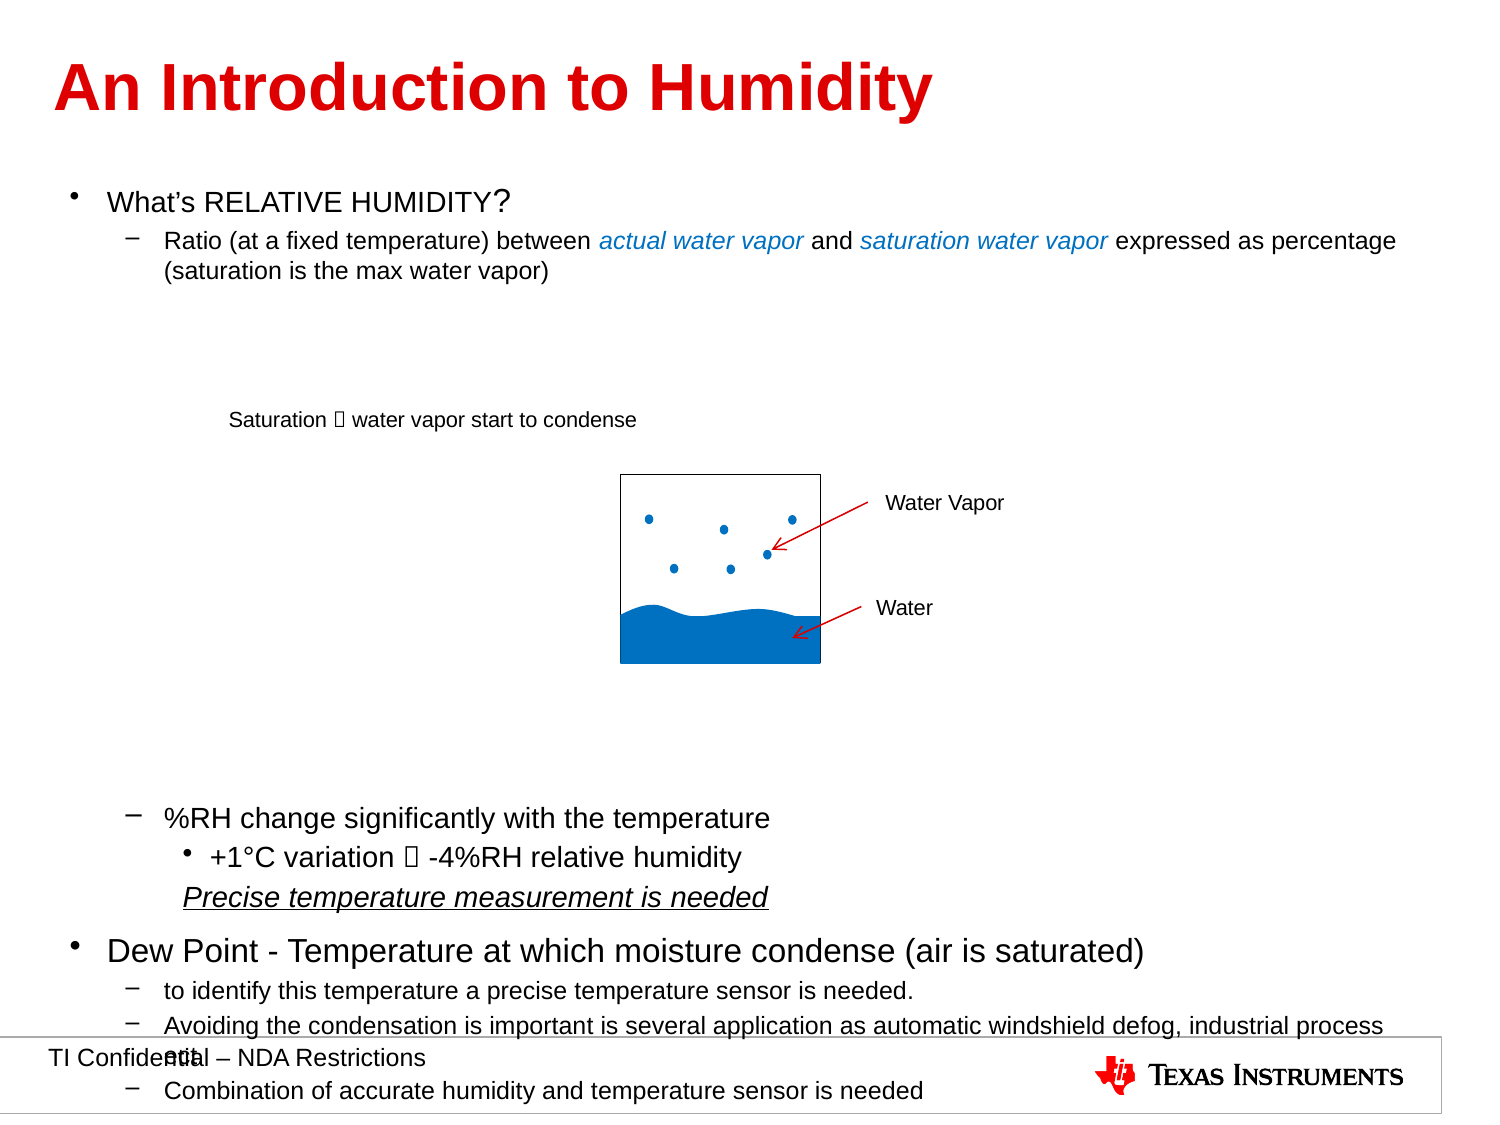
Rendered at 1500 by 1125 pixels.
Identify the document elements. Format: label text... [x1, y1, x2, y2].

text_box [620, 474, 1023, 665]
picture [1095, 1056, 1403, 1095]
title An Introduction to Humidity [37, 23, 1426, 158]
